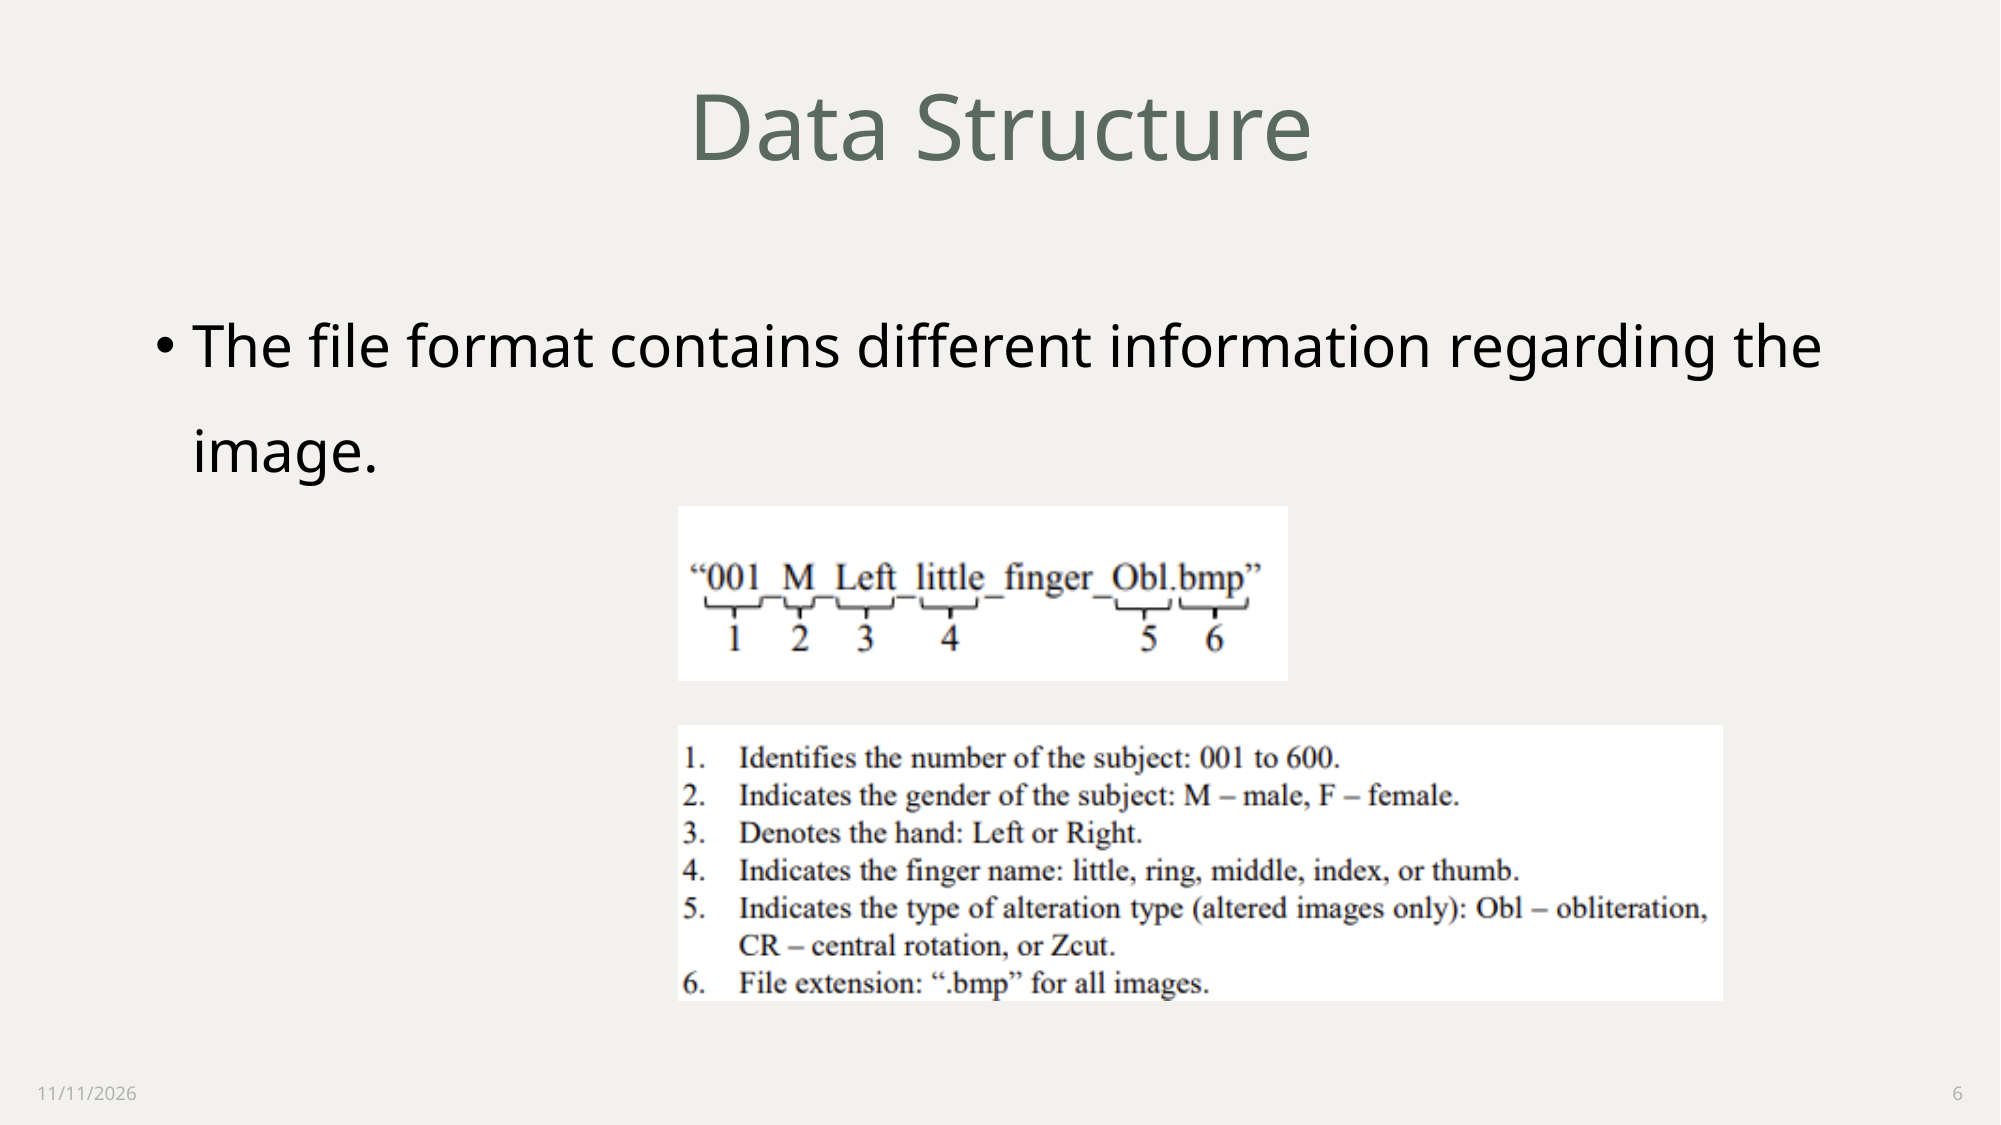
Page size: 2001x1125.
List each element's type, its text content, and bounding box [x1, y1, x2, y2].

picture [678, 506, 1288, 681]
title Data Structure [140, 20, 1863, 243]
slide_number 6 [1528, 1064, 1979, 1124]
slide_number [21, 1064, 472, 1124]
list The file format contains different information regarding the image. [140, 266, 1863, 1065]
picture [678, 725, 1723, 1001]
